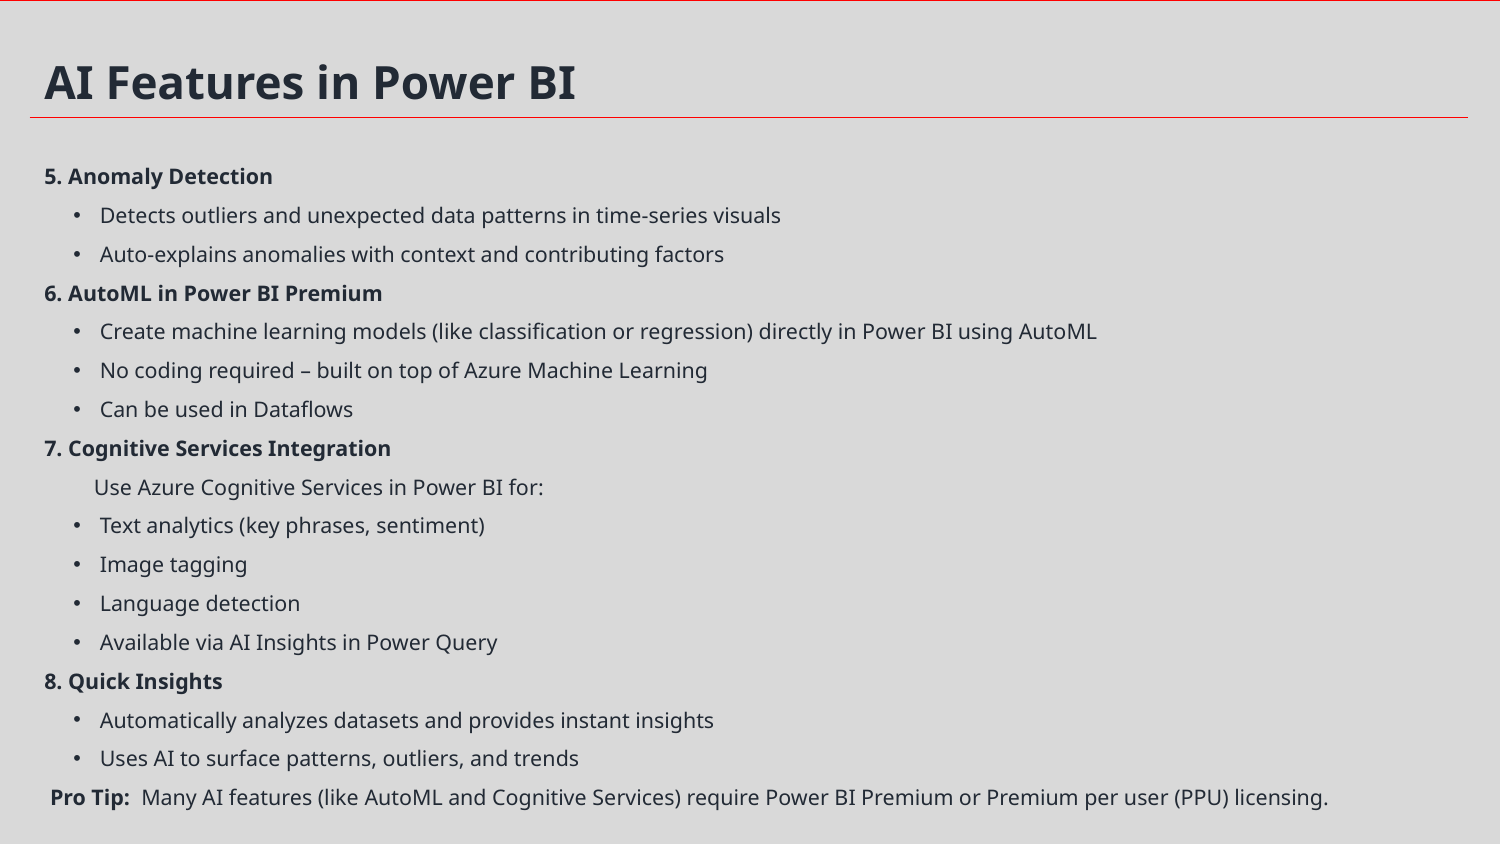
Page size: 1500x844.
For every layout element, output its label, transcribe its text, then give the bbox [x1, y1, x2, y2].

list 5. Anomaly Detection Detects outliers and unexpected data patterns in time-series visuals Auto-explains anomalies with context and contributing factors 6. AutoML in Power BI Premium Create machine learning models (like classification or regression) directly in Power BI using AutoML No coding required – built on top of Azure Machine Learning Can be used in Dataflows 7. Cognitive Services Integration Use Azure Cognitive Services in Power BI for: Text analytics (key phrases, sentiment) Image tagging Language detection Available via AI Insights in Power Query 8. Quick Insights Automatically analyzes datasets and provides instant insights Uses AI to surface patterns, outliers, and trends Pro Tip: Many AI features (like AutoML and Cognitive Services) require Power BI Premium or Premium per user (PPU) licensing. [29, 142, 1468, 823]
list AI Features in Power BI [29, 32, 1468, 118]
